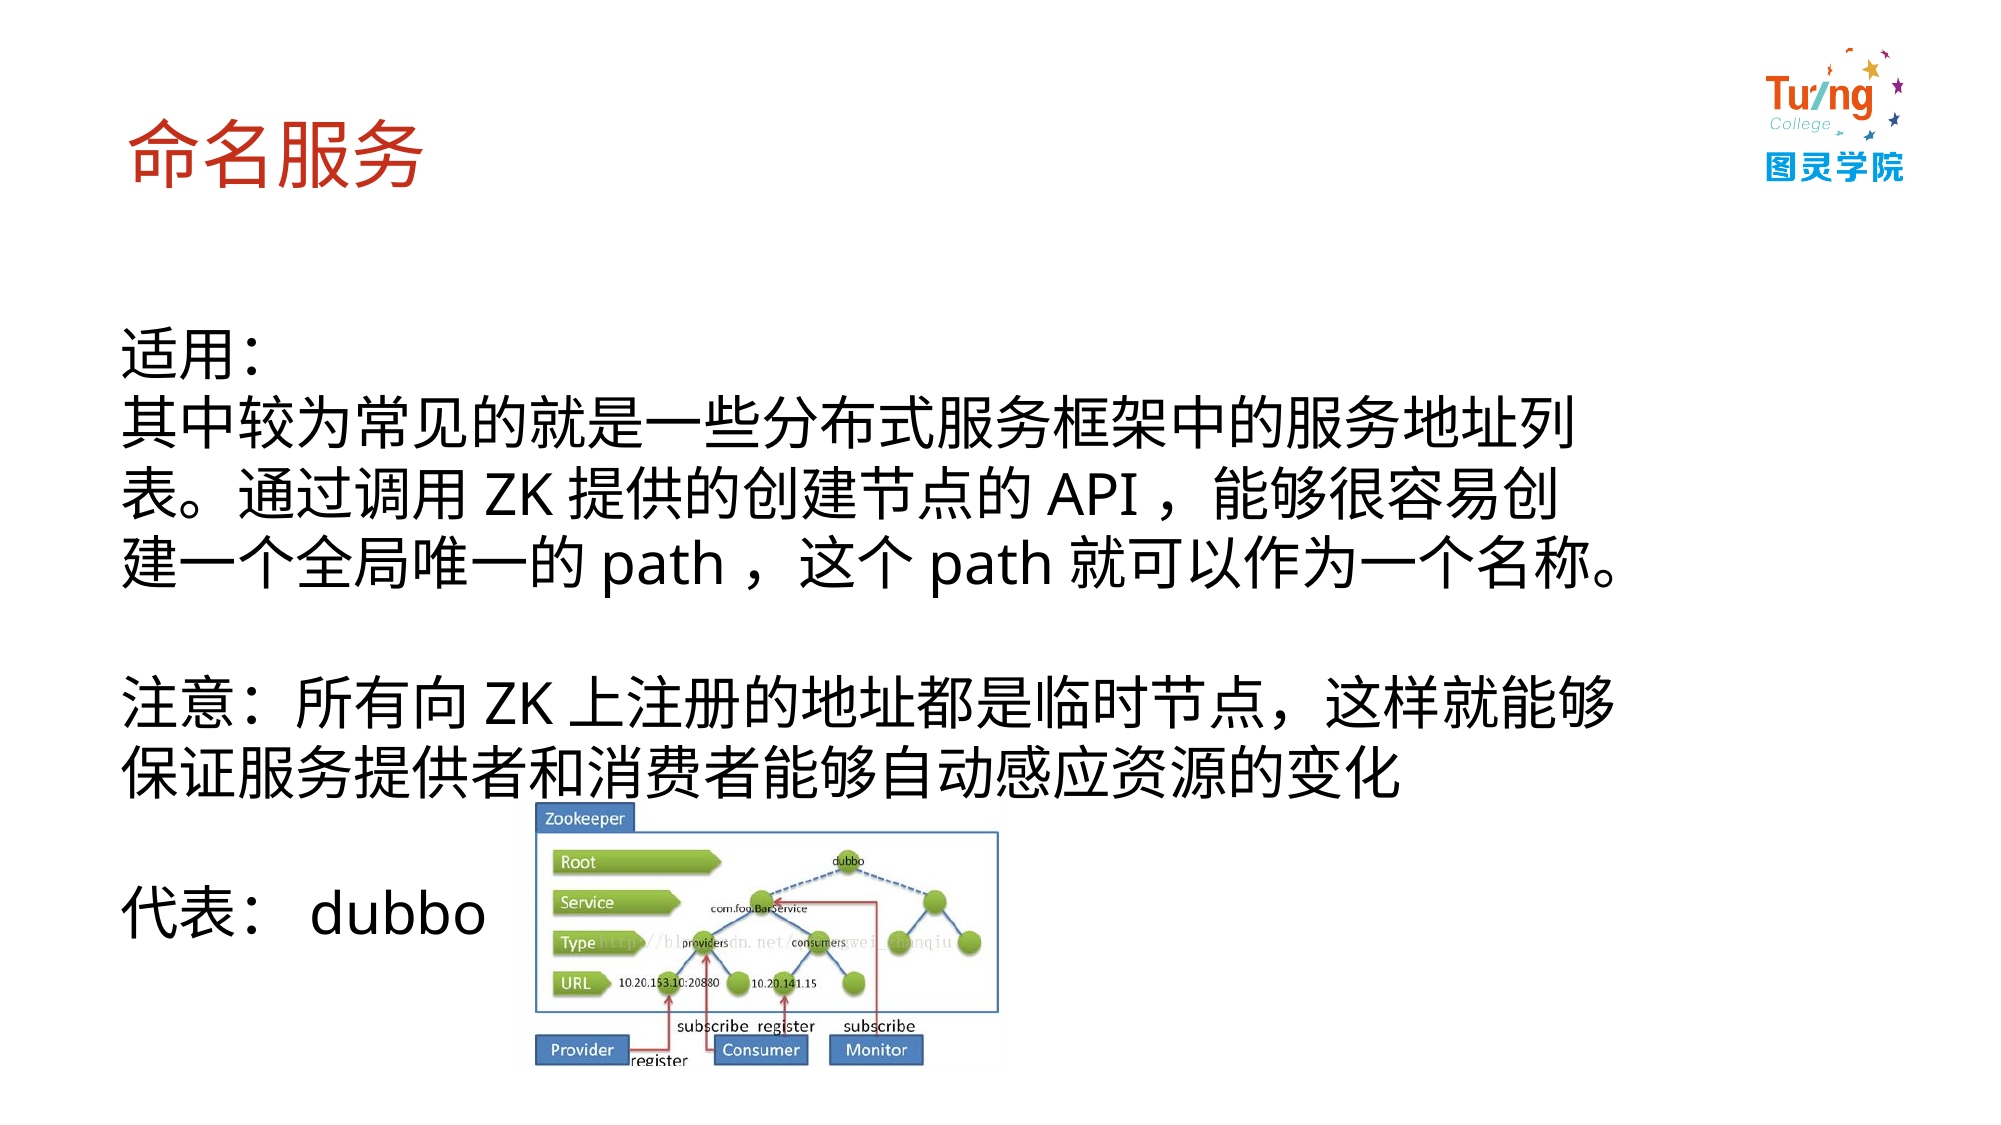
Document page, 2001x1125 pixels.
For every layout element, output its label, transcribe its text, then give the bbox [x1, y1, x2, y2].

picture [1735, 26, 1941, 203]
list 适用： 其中较为常见的就是一些分布式服务框架中的服务地址列表。通过调用ZK提供的创建节点的API，能够很容易创建一个全局唯一的path，这个path就可以作为一个名称。 注意：所有向ZK上注册的地址都是临时节点，这样就能够保证服务提供者和消费者能够自动感应资源的变化 代表：dubbo [105, 309, 1634, 980]
title 命名服务 [111, 99, 1522, 309]
picture [516, 802, 1008, 1068]
